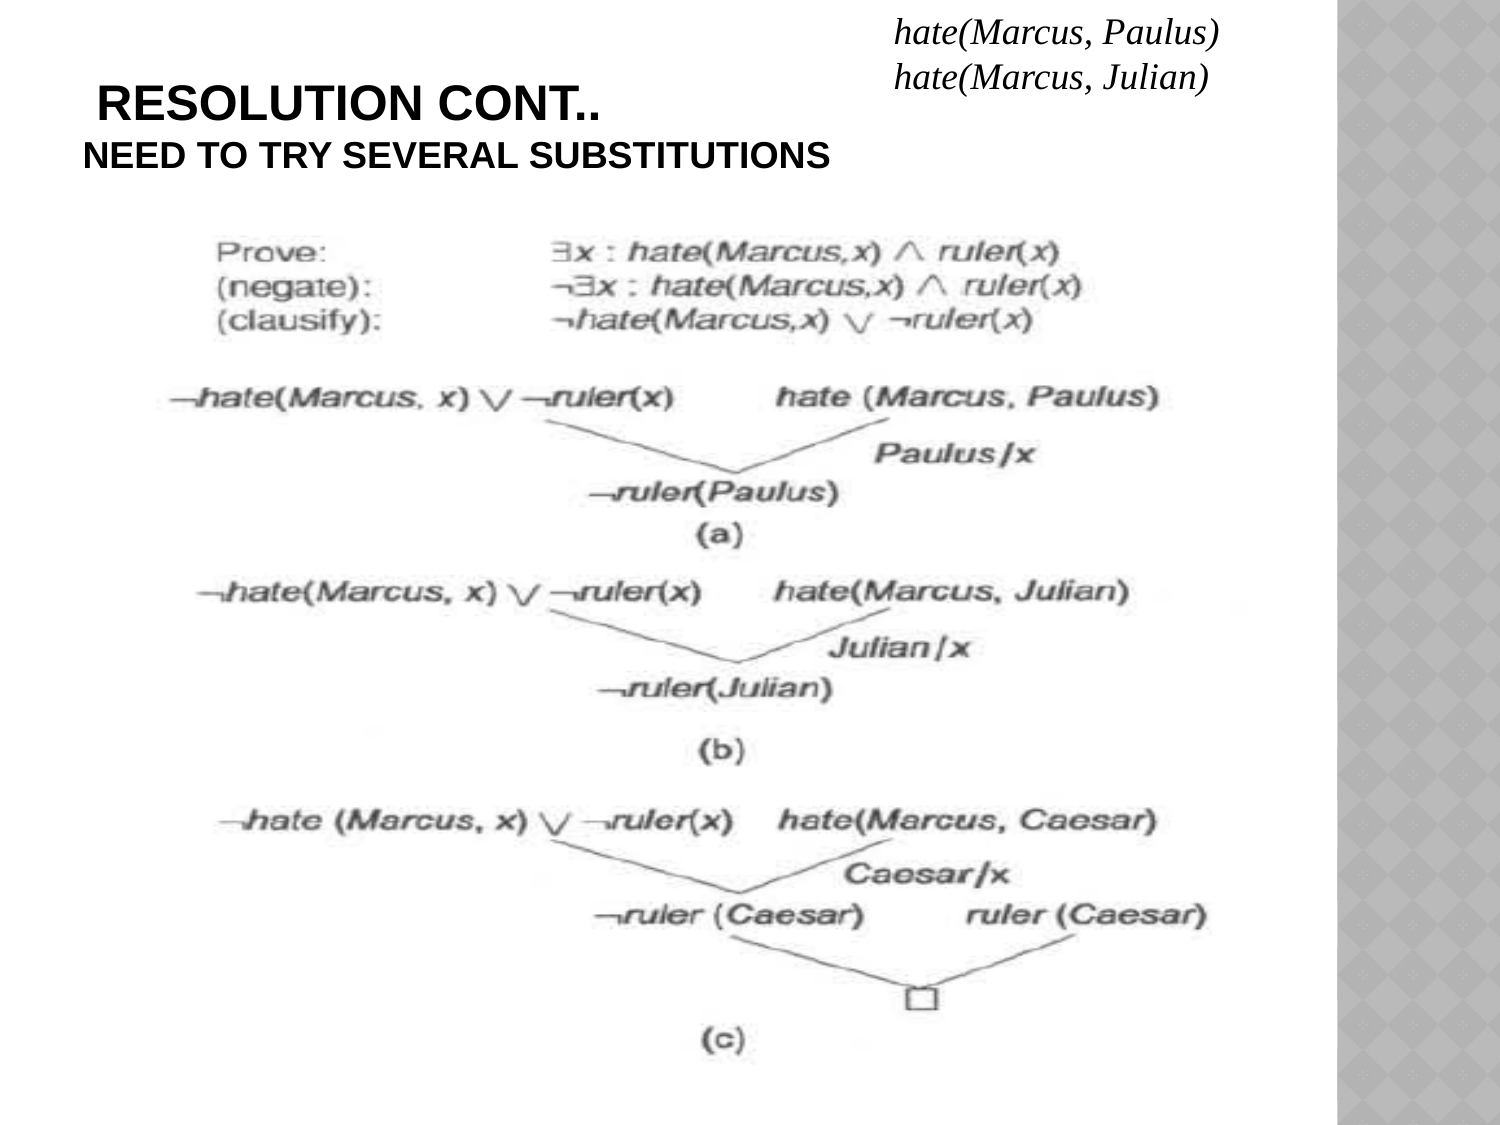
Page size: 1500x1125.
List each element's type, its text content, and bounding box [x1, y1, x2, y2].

title Resolution Cont.. Need to try several substitutions [75, 52, 1263, 176]
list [151, 233, 1255, 1067]
text_box hate(Marcus, Paulus) hate(Marcus, Julian) [878, 0, 1348, 105]
